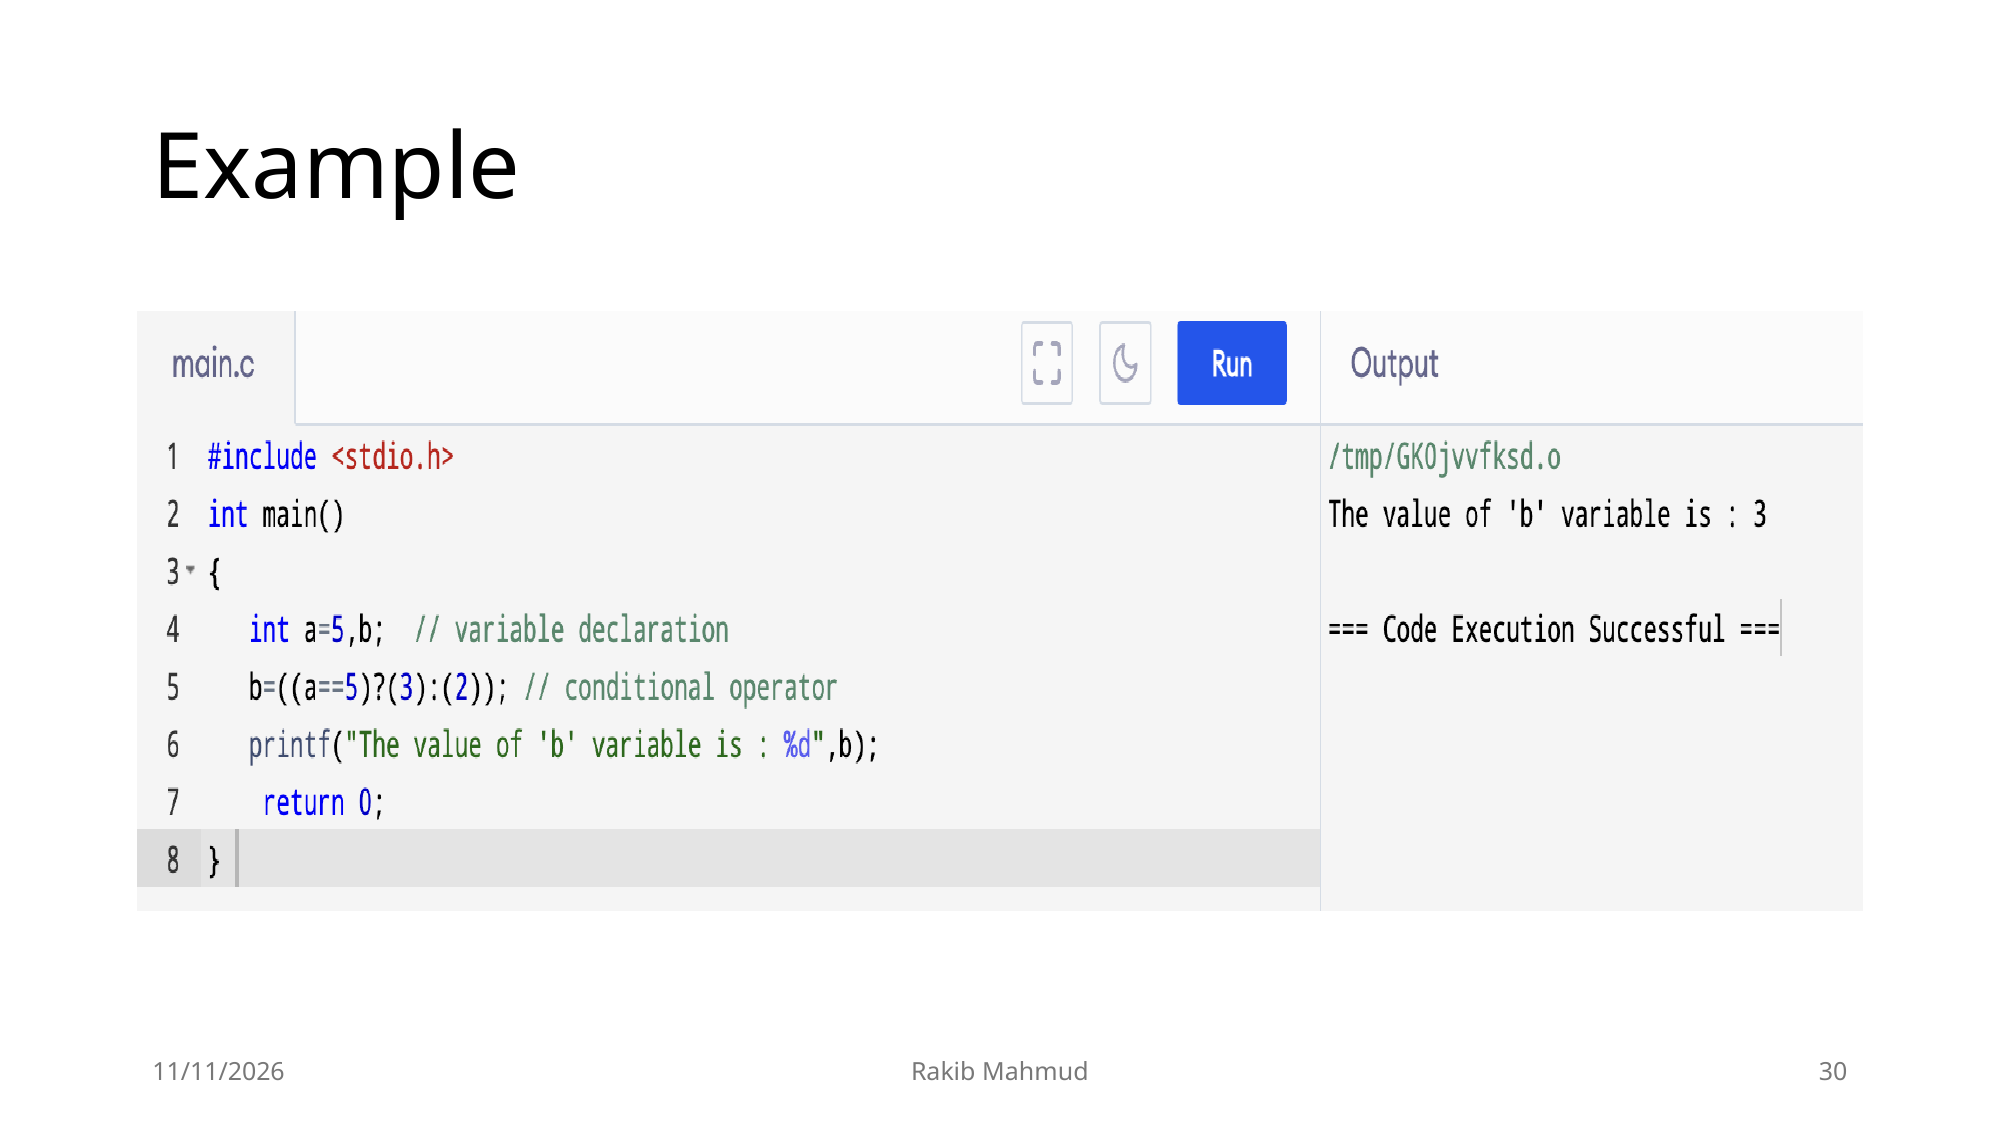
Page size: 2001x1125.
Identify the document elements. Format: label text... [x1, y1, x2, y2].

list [136, 311, 1863, 911]
title Example [137, 59, 1863, 278]
slide_number 30 [1412, 1042, 1863, 1103]
footer Rakib Mahmud [662, 1042, 1338, 1103]
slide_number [137, 1042, 588, 1103]
